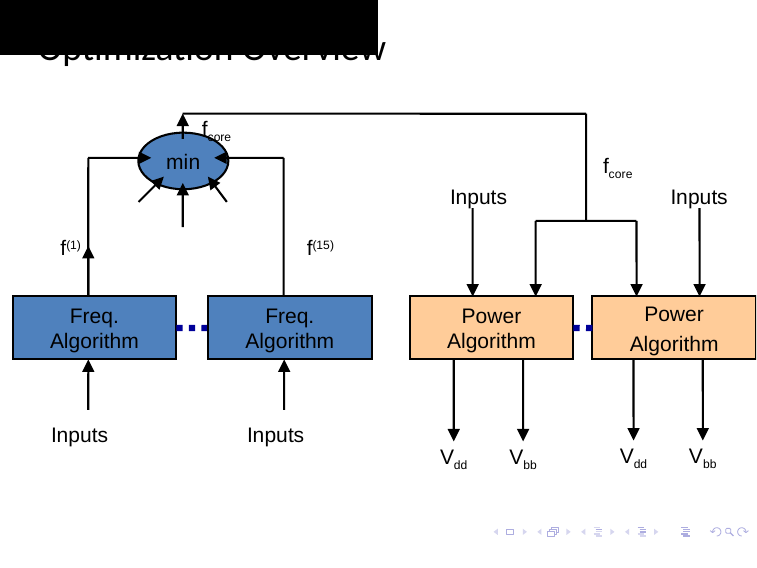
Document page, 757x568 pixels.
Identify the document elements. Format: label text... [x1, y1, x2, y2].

title Optimization Overview [37, 22, 719, 69]
text_box f(1) [45, 227, 82, 268]
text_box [423, 358, 734, 477]
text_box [231, 369, 320, 455]
text_box [82, 366, 95, 410]
text_box Freq. Algorithm [12, 296, 82, 360]
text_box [87, 108, 372, 360]
text_box Inputs [36, 413, 124, 454]
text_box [182, 113, 757, 360]
